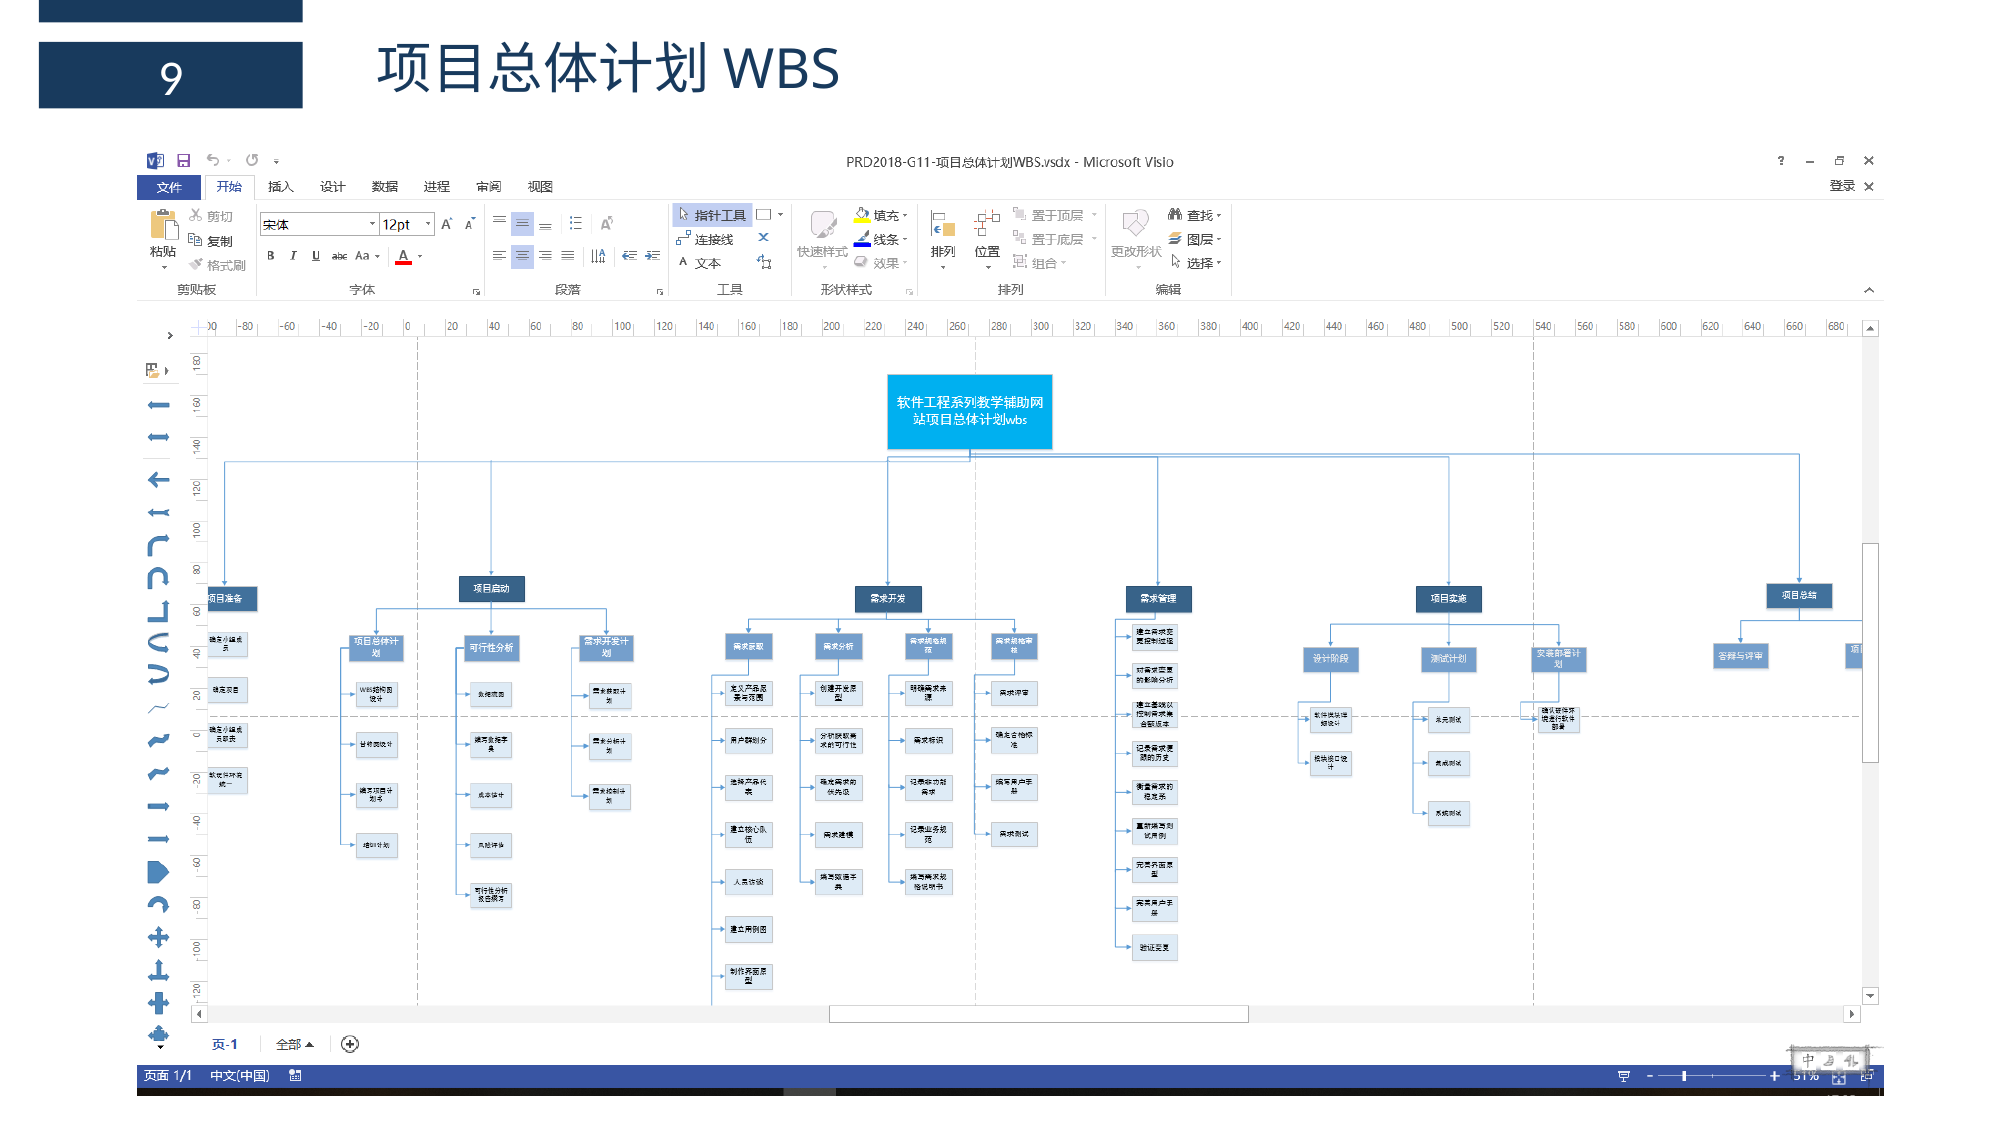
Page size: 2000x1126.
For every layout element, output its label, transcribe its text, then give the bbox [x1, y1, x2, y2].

text_box 9 [37, 40, 305, 111]
picture [137, 148, 1885, 1097]
text_box [37, 0, 305, 24]
text_box 项目总体计划WBS [361, 26, 1355, 108]
